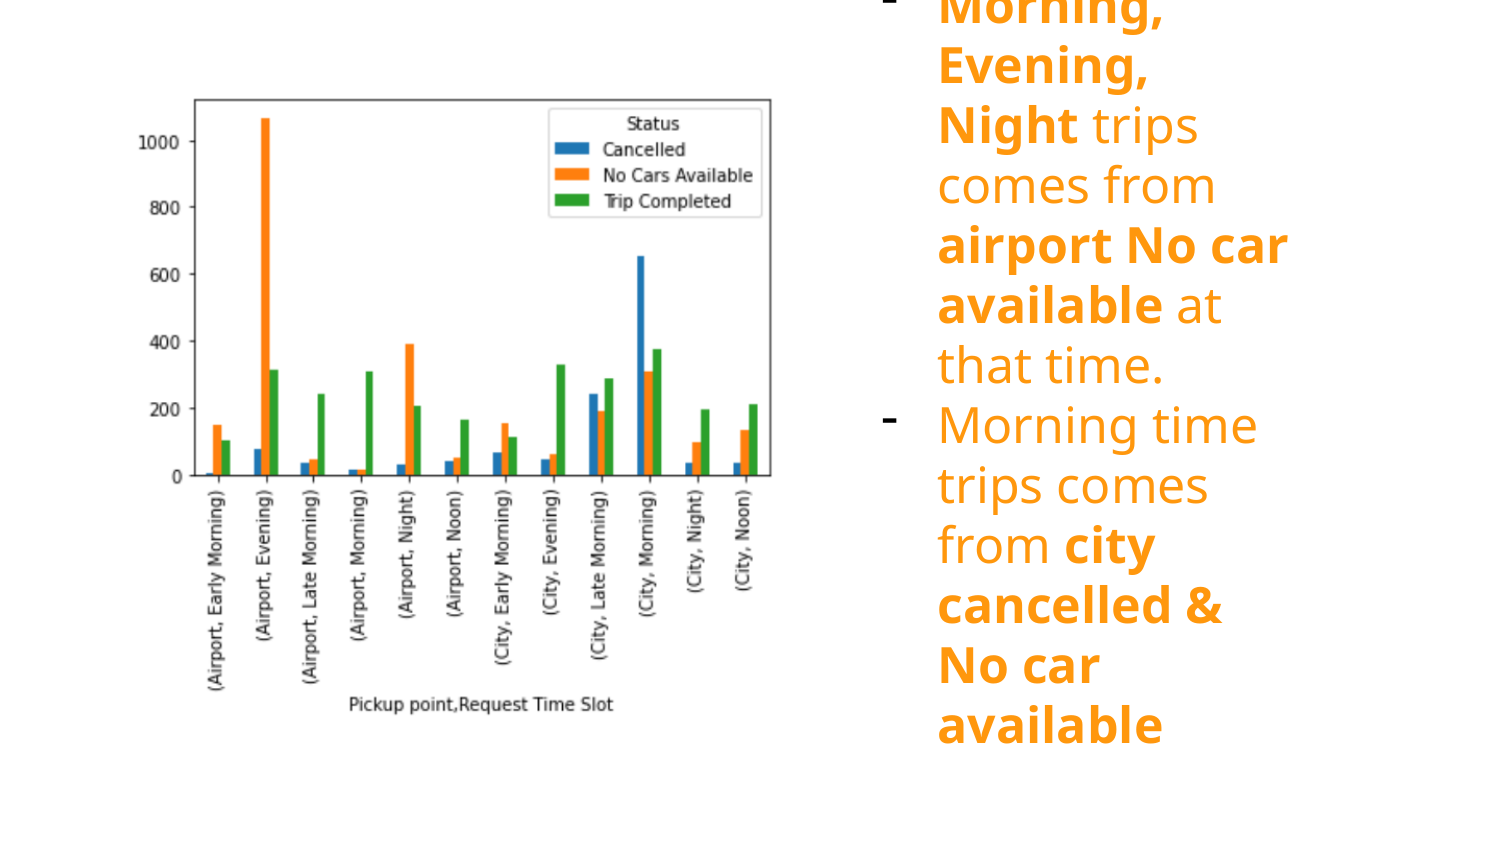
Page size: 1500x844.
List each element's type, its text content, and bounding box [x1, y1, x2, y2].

text_box Morning, Evening, Night trips comes from airport No car available at that time. Morning time trips comes from city cancelled & No car available [866, 146, 1313, 829]
picture [115, 92, 832, 732]
